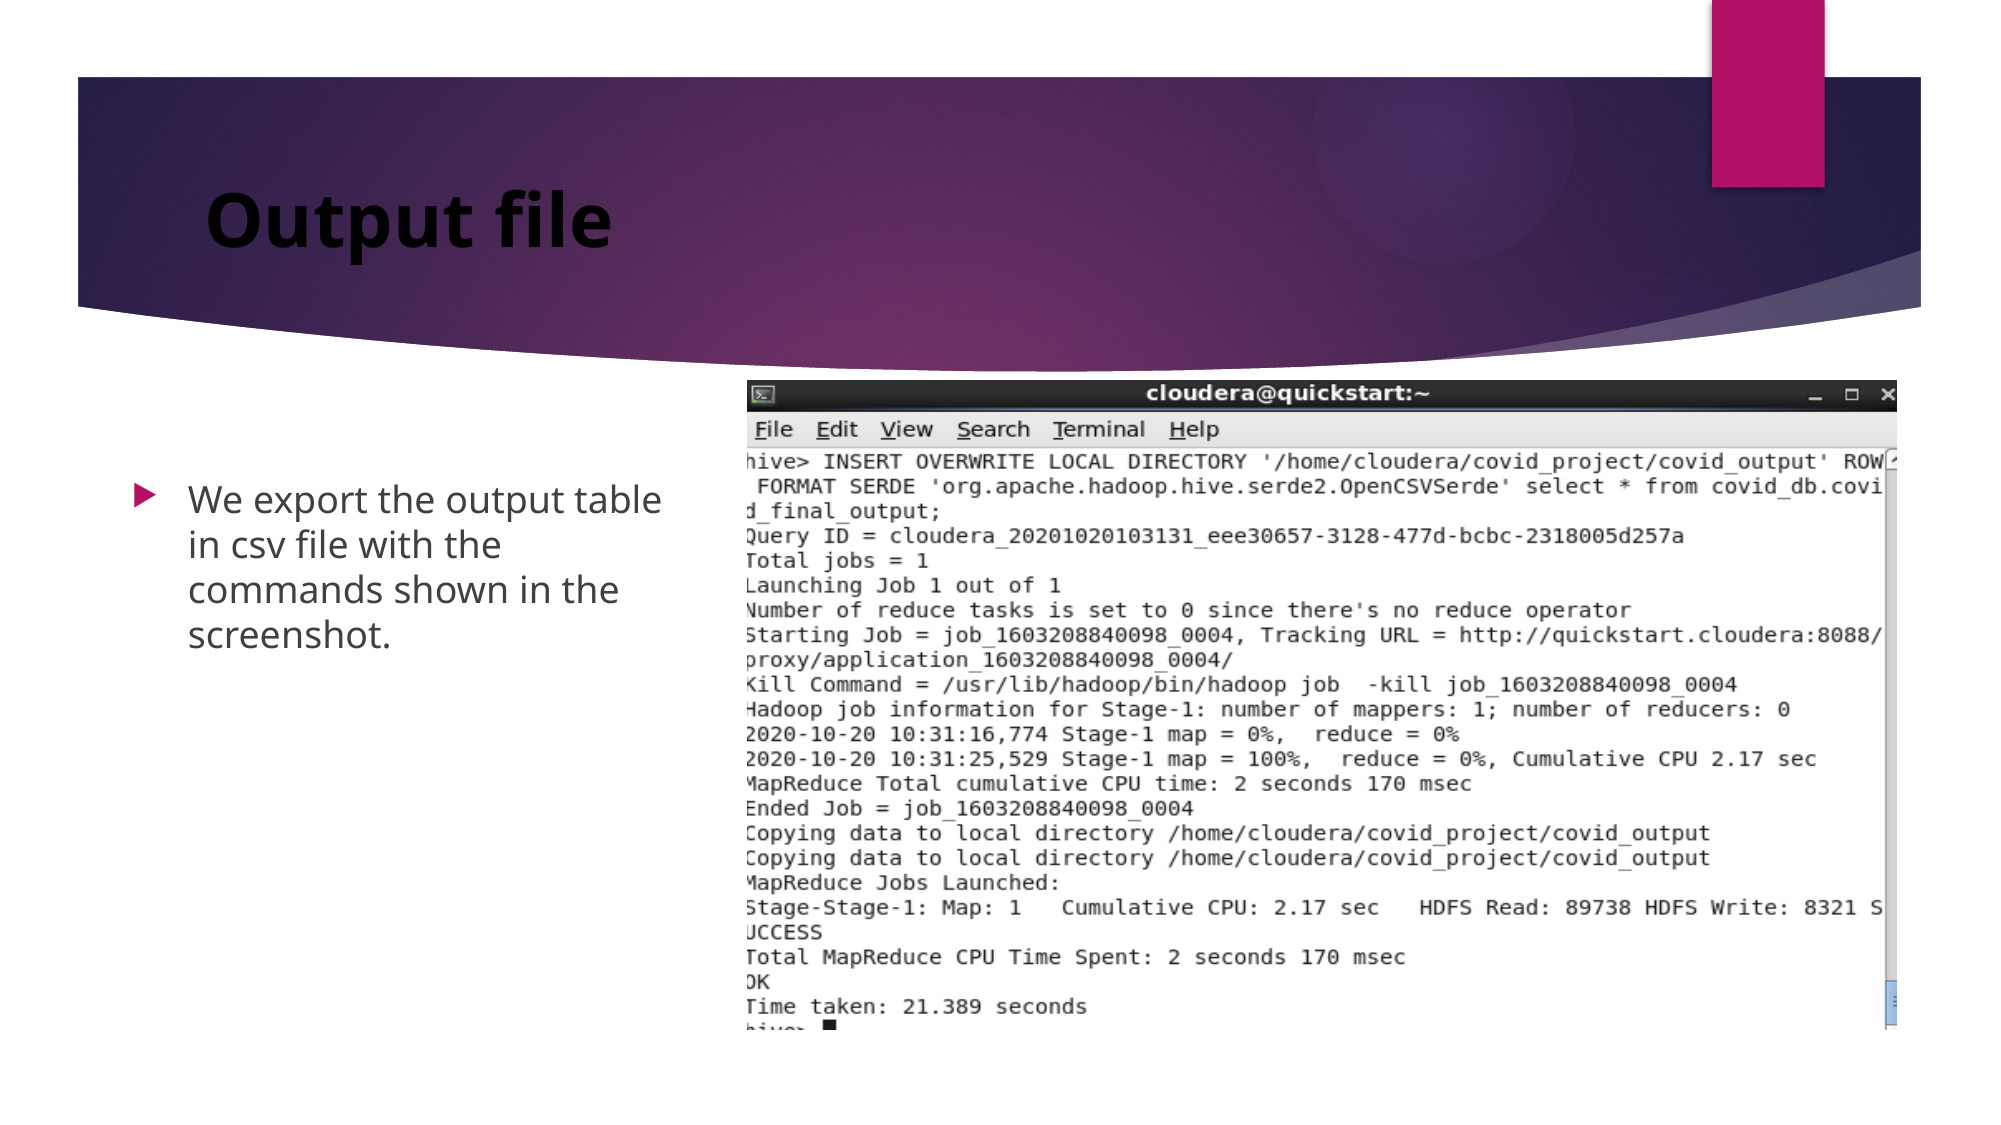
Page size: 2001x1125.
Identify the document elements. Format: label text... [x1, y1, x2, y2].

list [746, 380, 1897, 1030]
list We export the output table in csv file with the commands shown in the screenshot. [116, 468, 714, 937]
title Output file [189, 159, 1627, 276]
